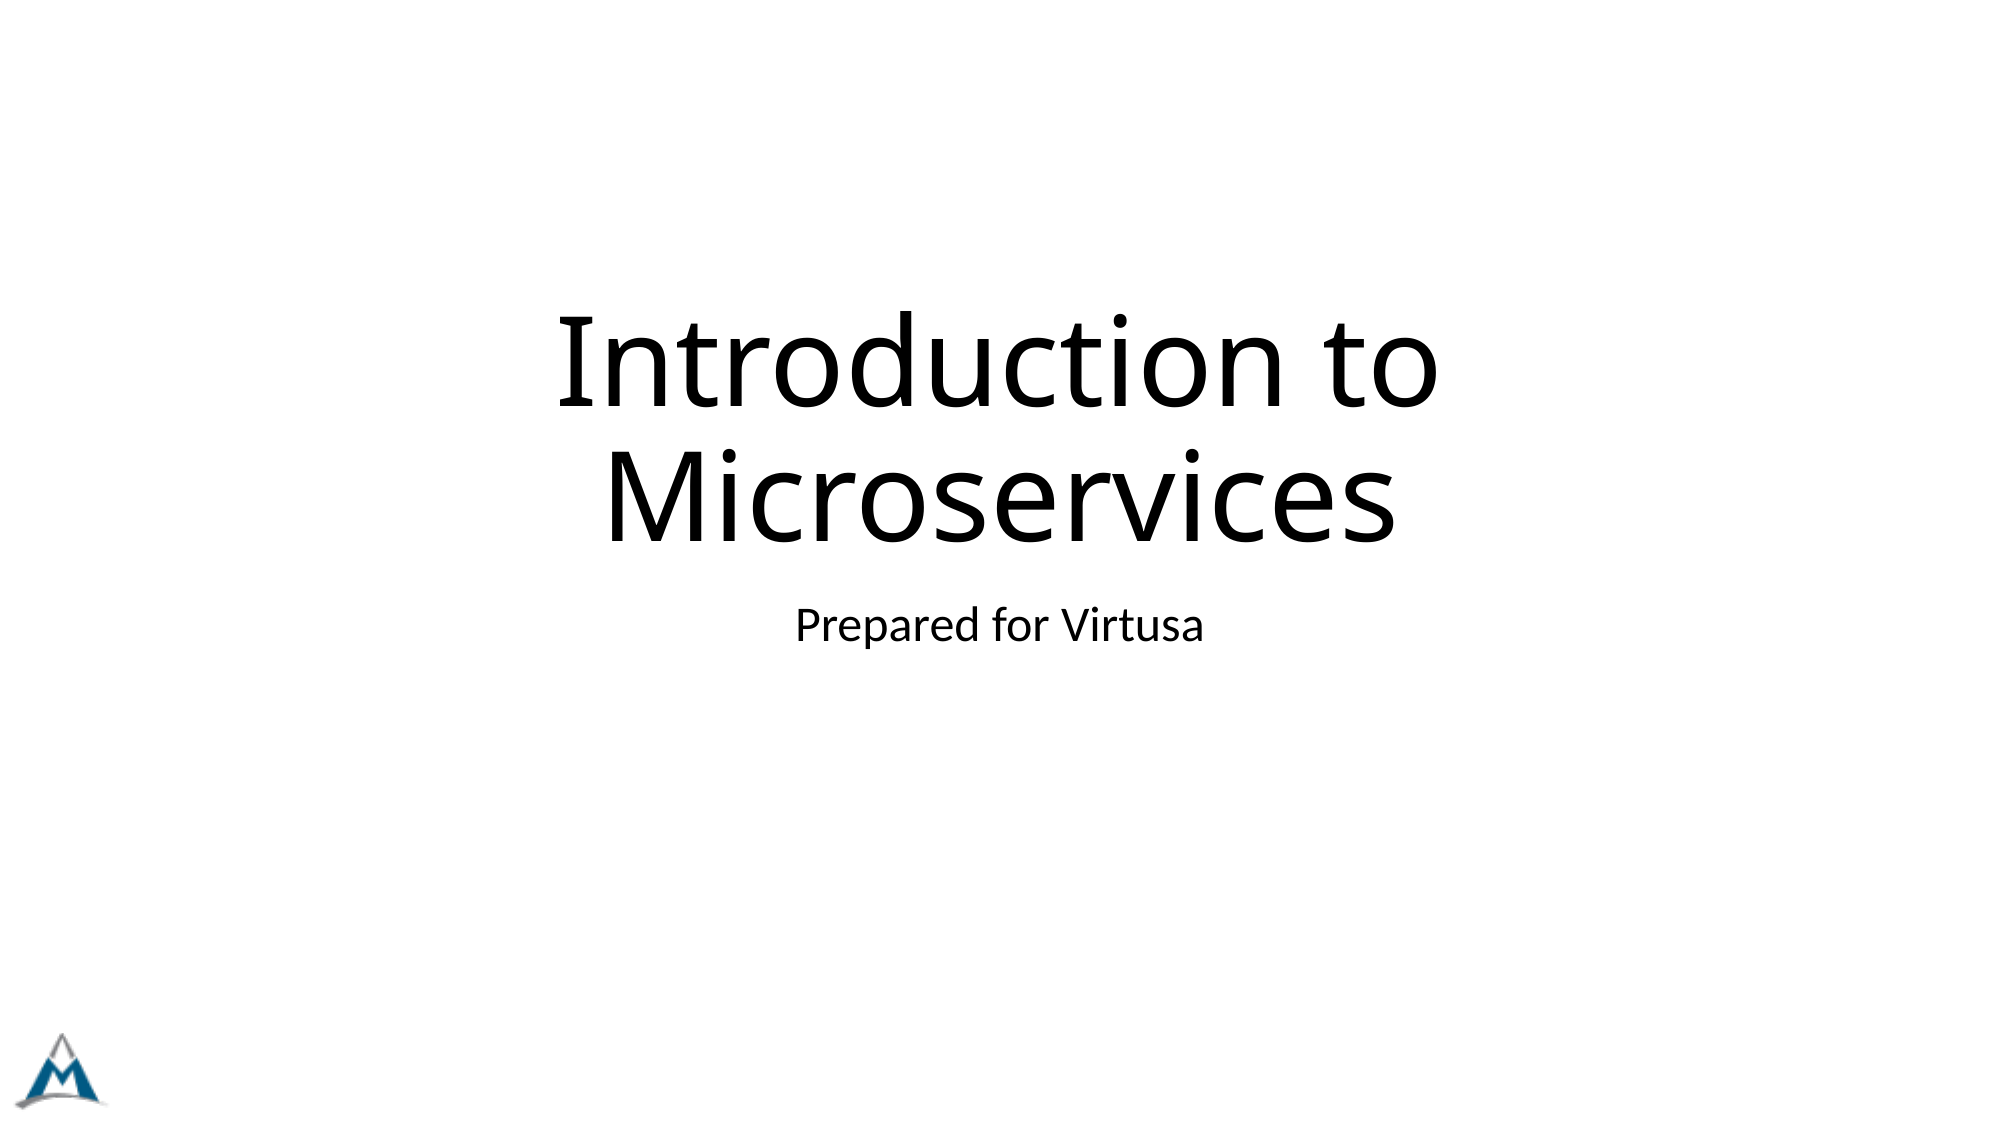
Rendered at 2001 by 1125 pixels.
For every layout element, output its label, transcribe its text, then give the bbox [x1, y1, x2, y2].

subtitle Prepared for Virtusa [249, 590, 1750, 863]
title Introduction to Microservices [249, 184, 1750, 576]
picture [12, 1033, 112, 1112]
